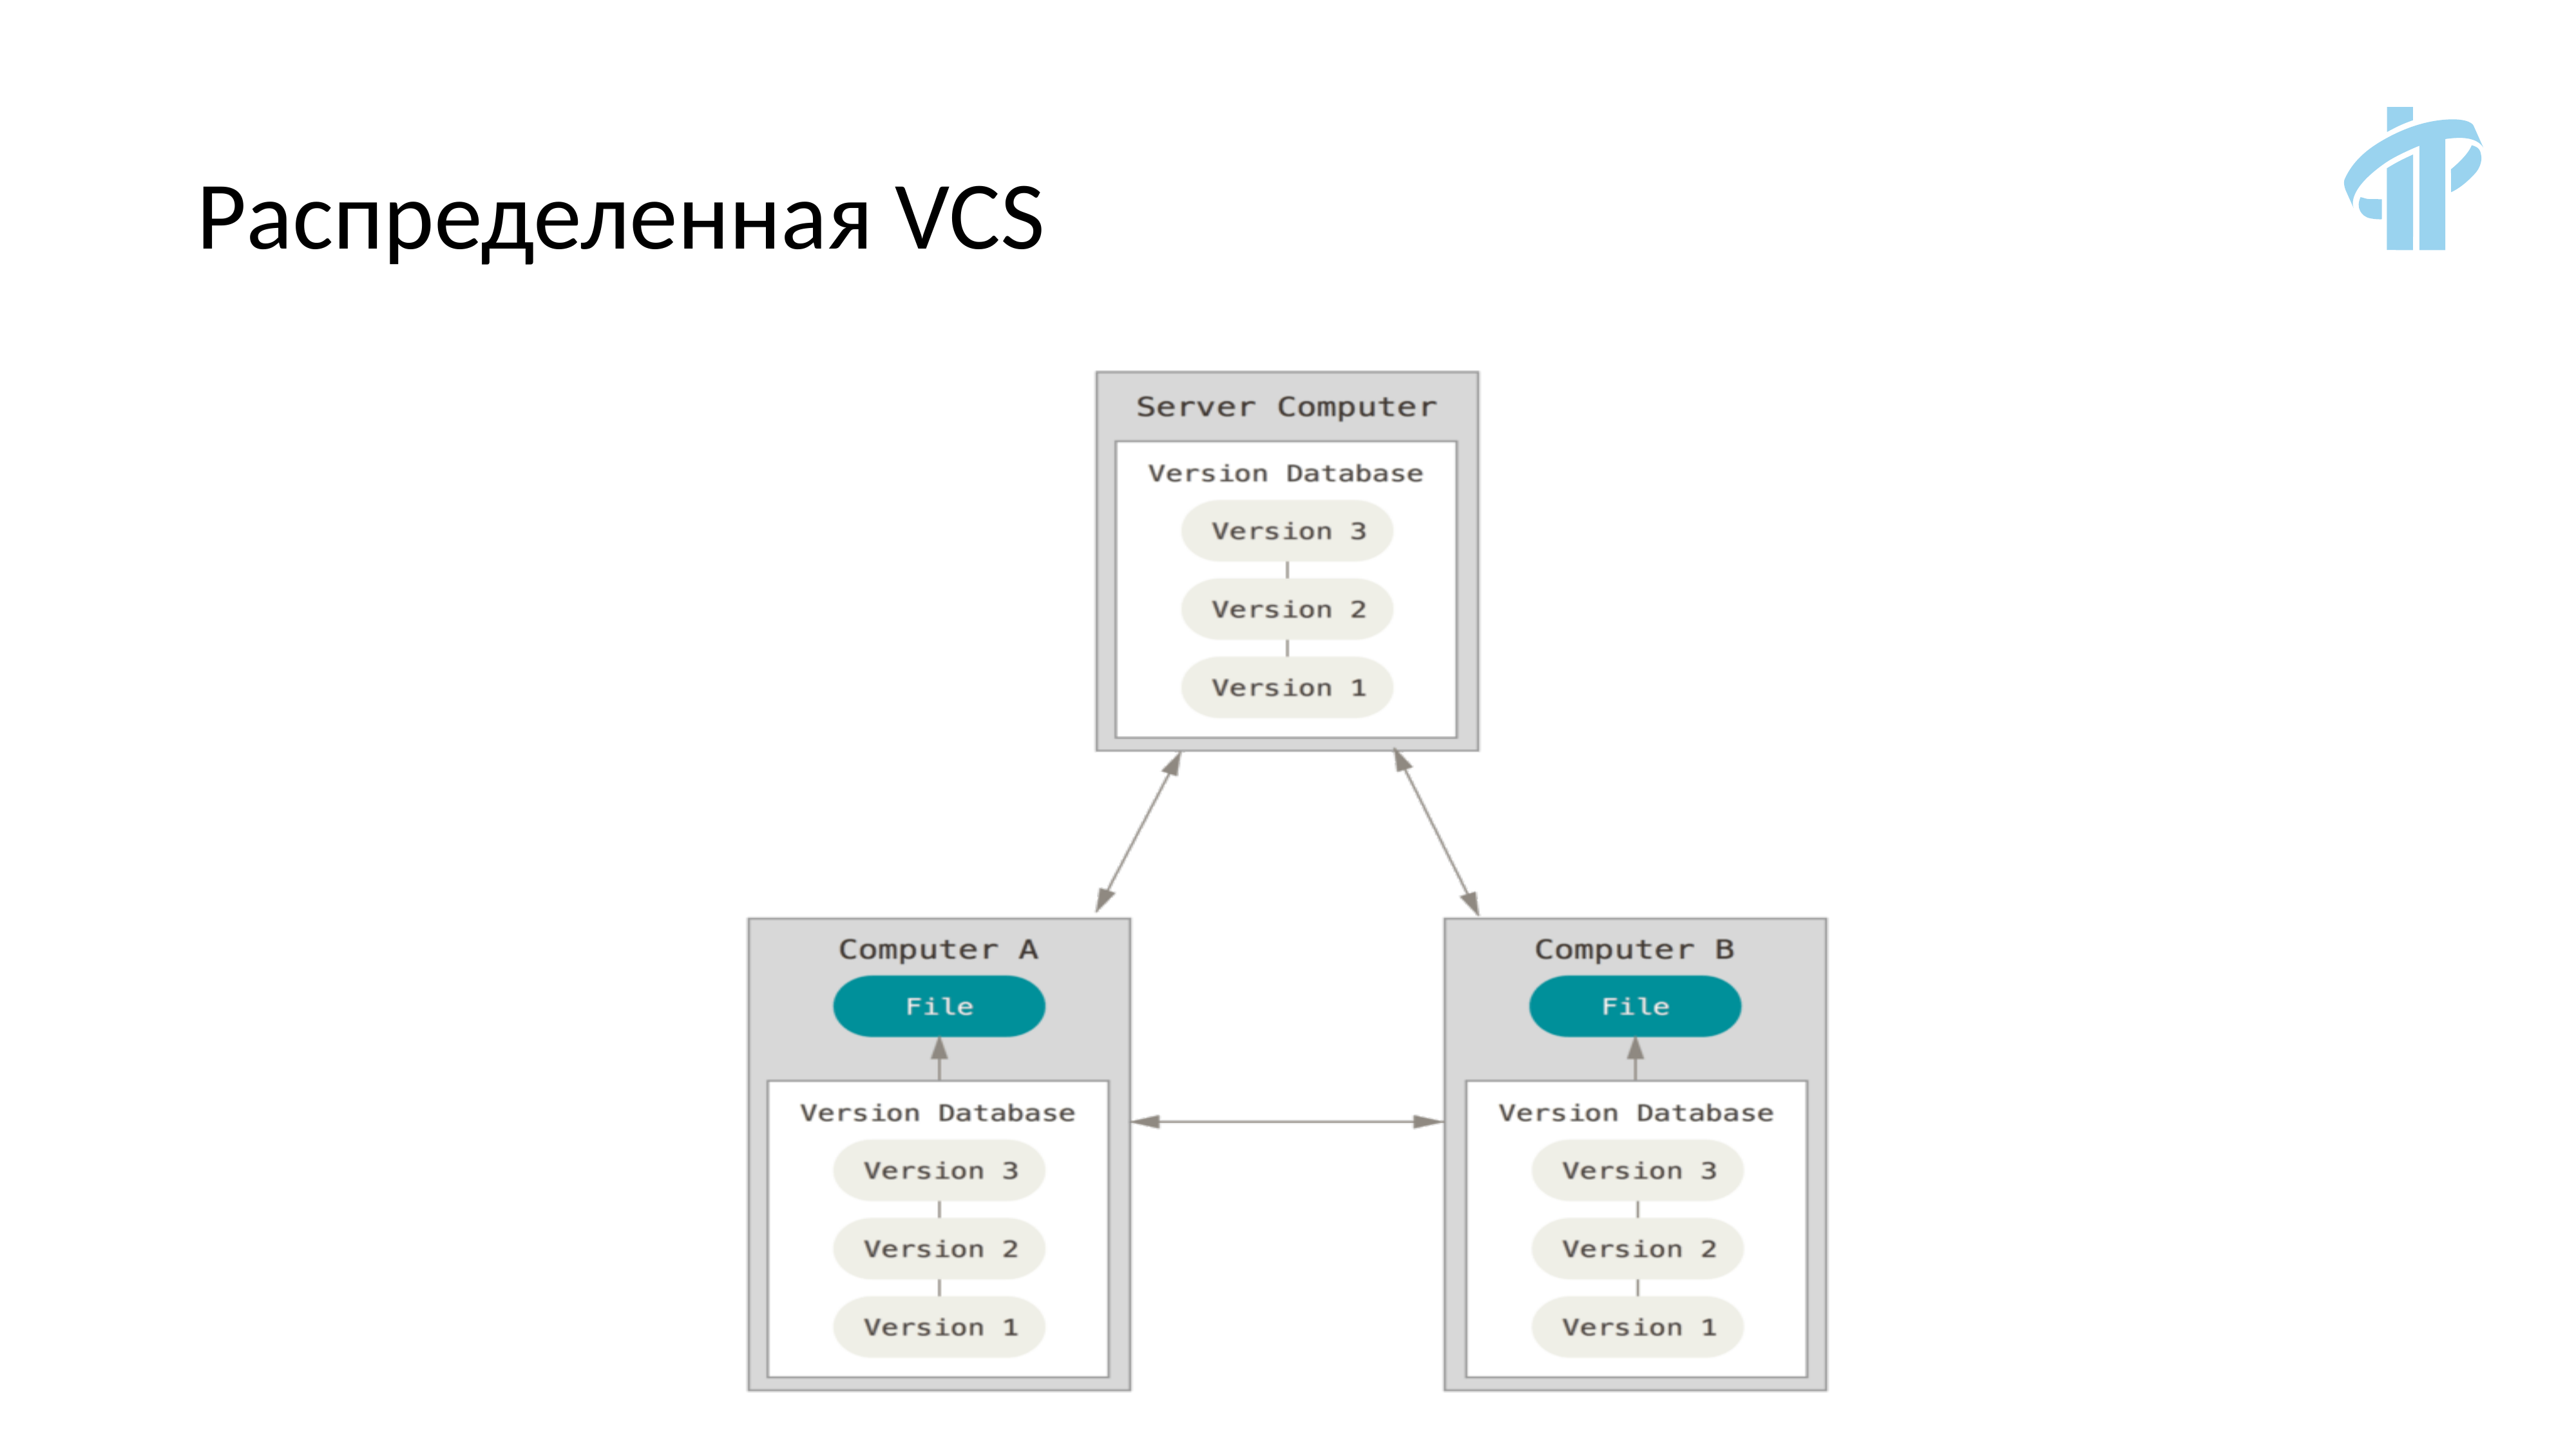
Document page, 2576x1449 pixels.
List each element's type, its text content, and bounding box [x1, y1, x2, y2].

title Распределенная VCS [177, 77, 2399, 357]
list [727, 357, 1849, 1408]
